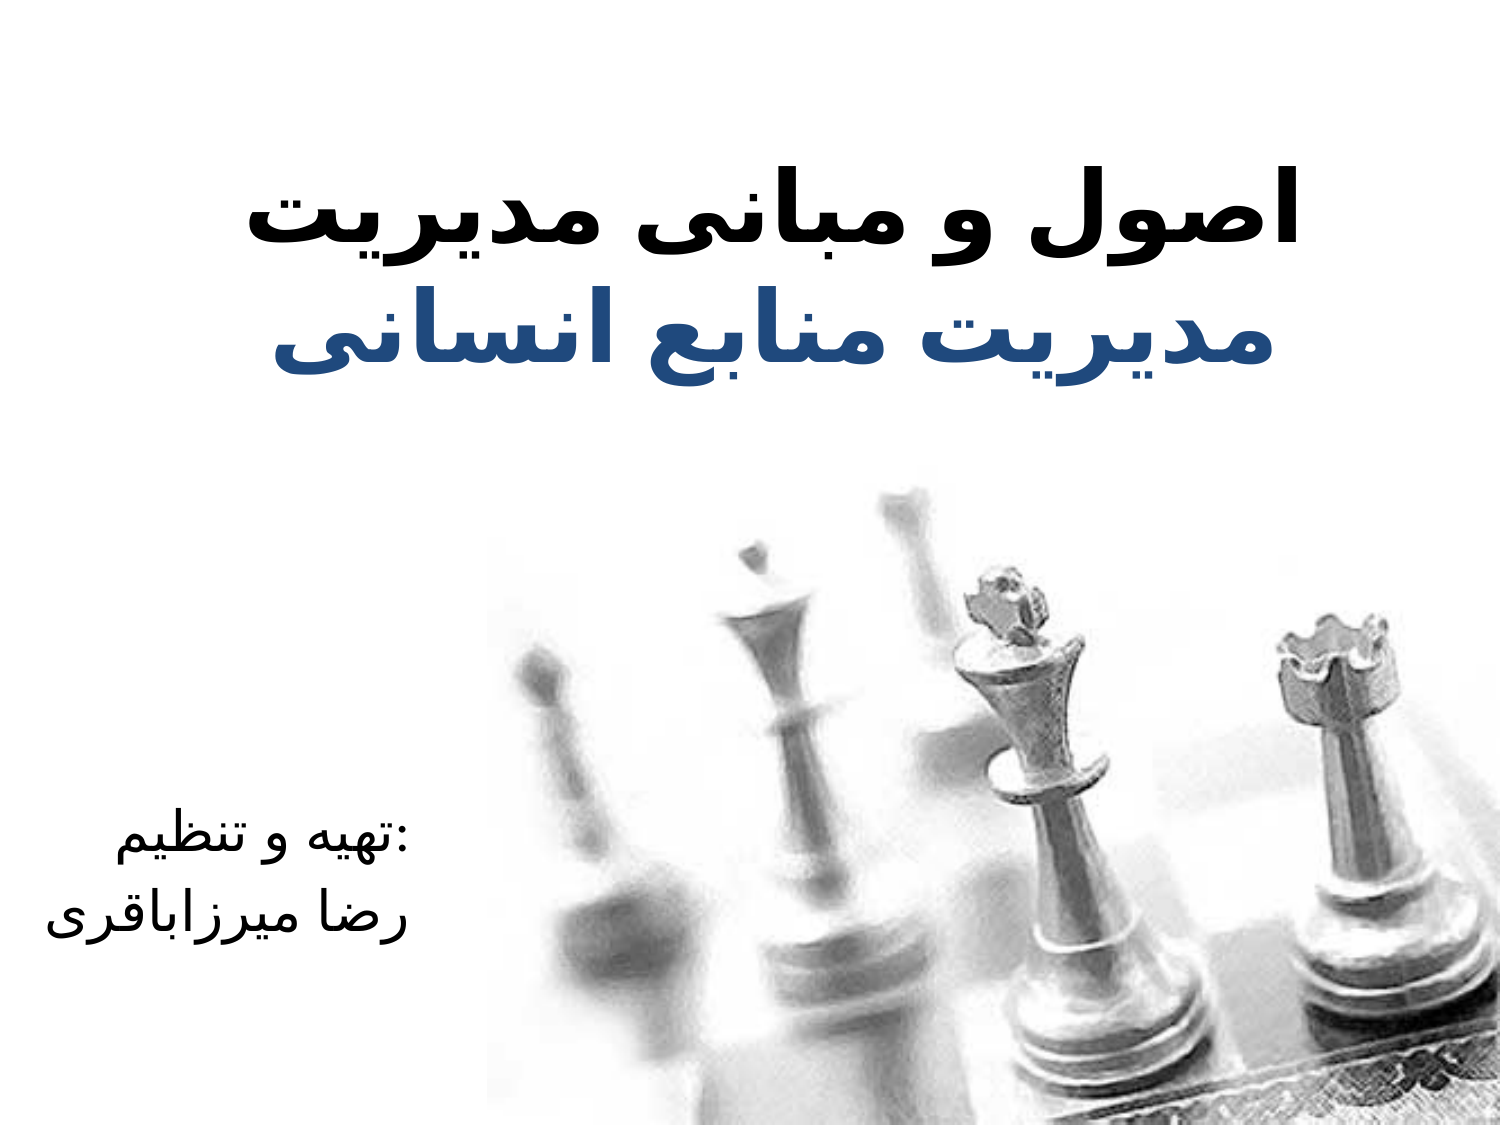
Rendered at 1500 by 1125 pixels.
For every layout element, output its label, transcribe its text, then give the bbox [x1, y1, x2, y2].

title اصول و مبانی مدیریت مدیریت منابع انسانی [137, 87, 1413, 438]
subtitle تهیه و تنظیم: رضا میرزاباقری [0, 787, 425, 950]
picture [487, 449, 1500, 1125]
